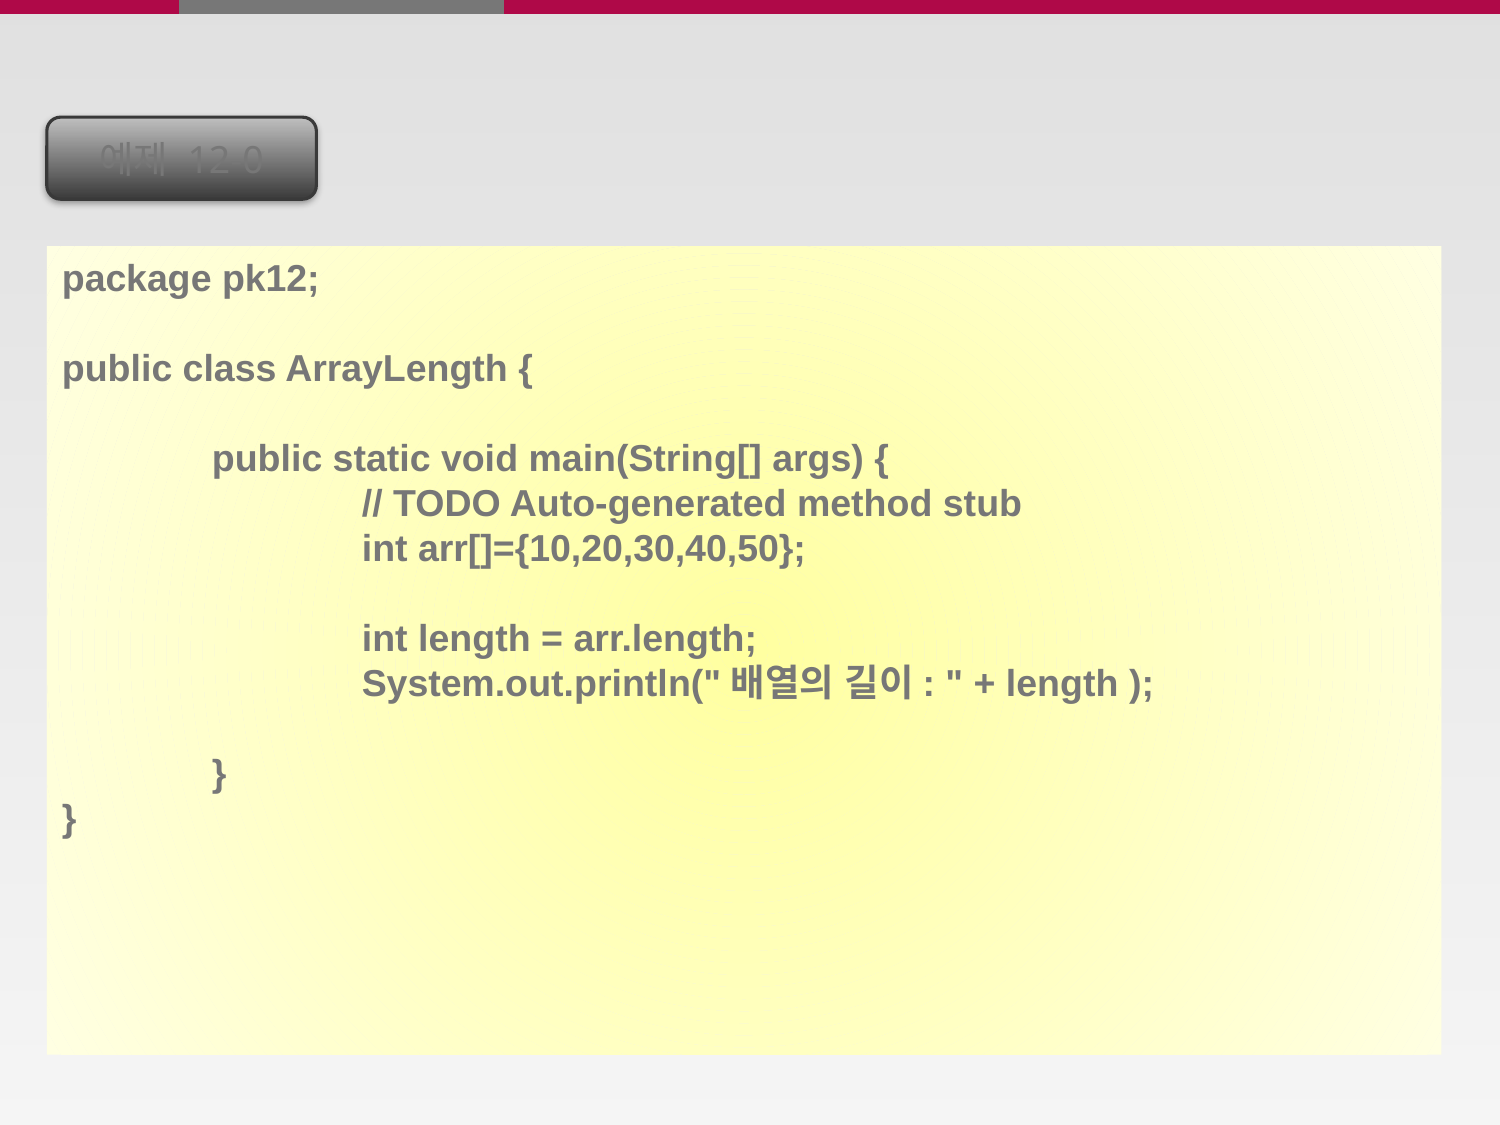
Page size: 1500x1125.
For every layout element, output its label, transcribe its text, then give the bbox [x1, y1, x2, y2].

text_box 예제 12-0 [45, 115, 318, 201]
text_box package pk12; public class ArrayLength { public static void main(String[] args) { // TODO Auto-generated method stub int arr[]={10,20,30,40,50}; int length = arr.length; System.out.println("배열의 길이: " + length ); } } [46, 246, 1442, 1055]
